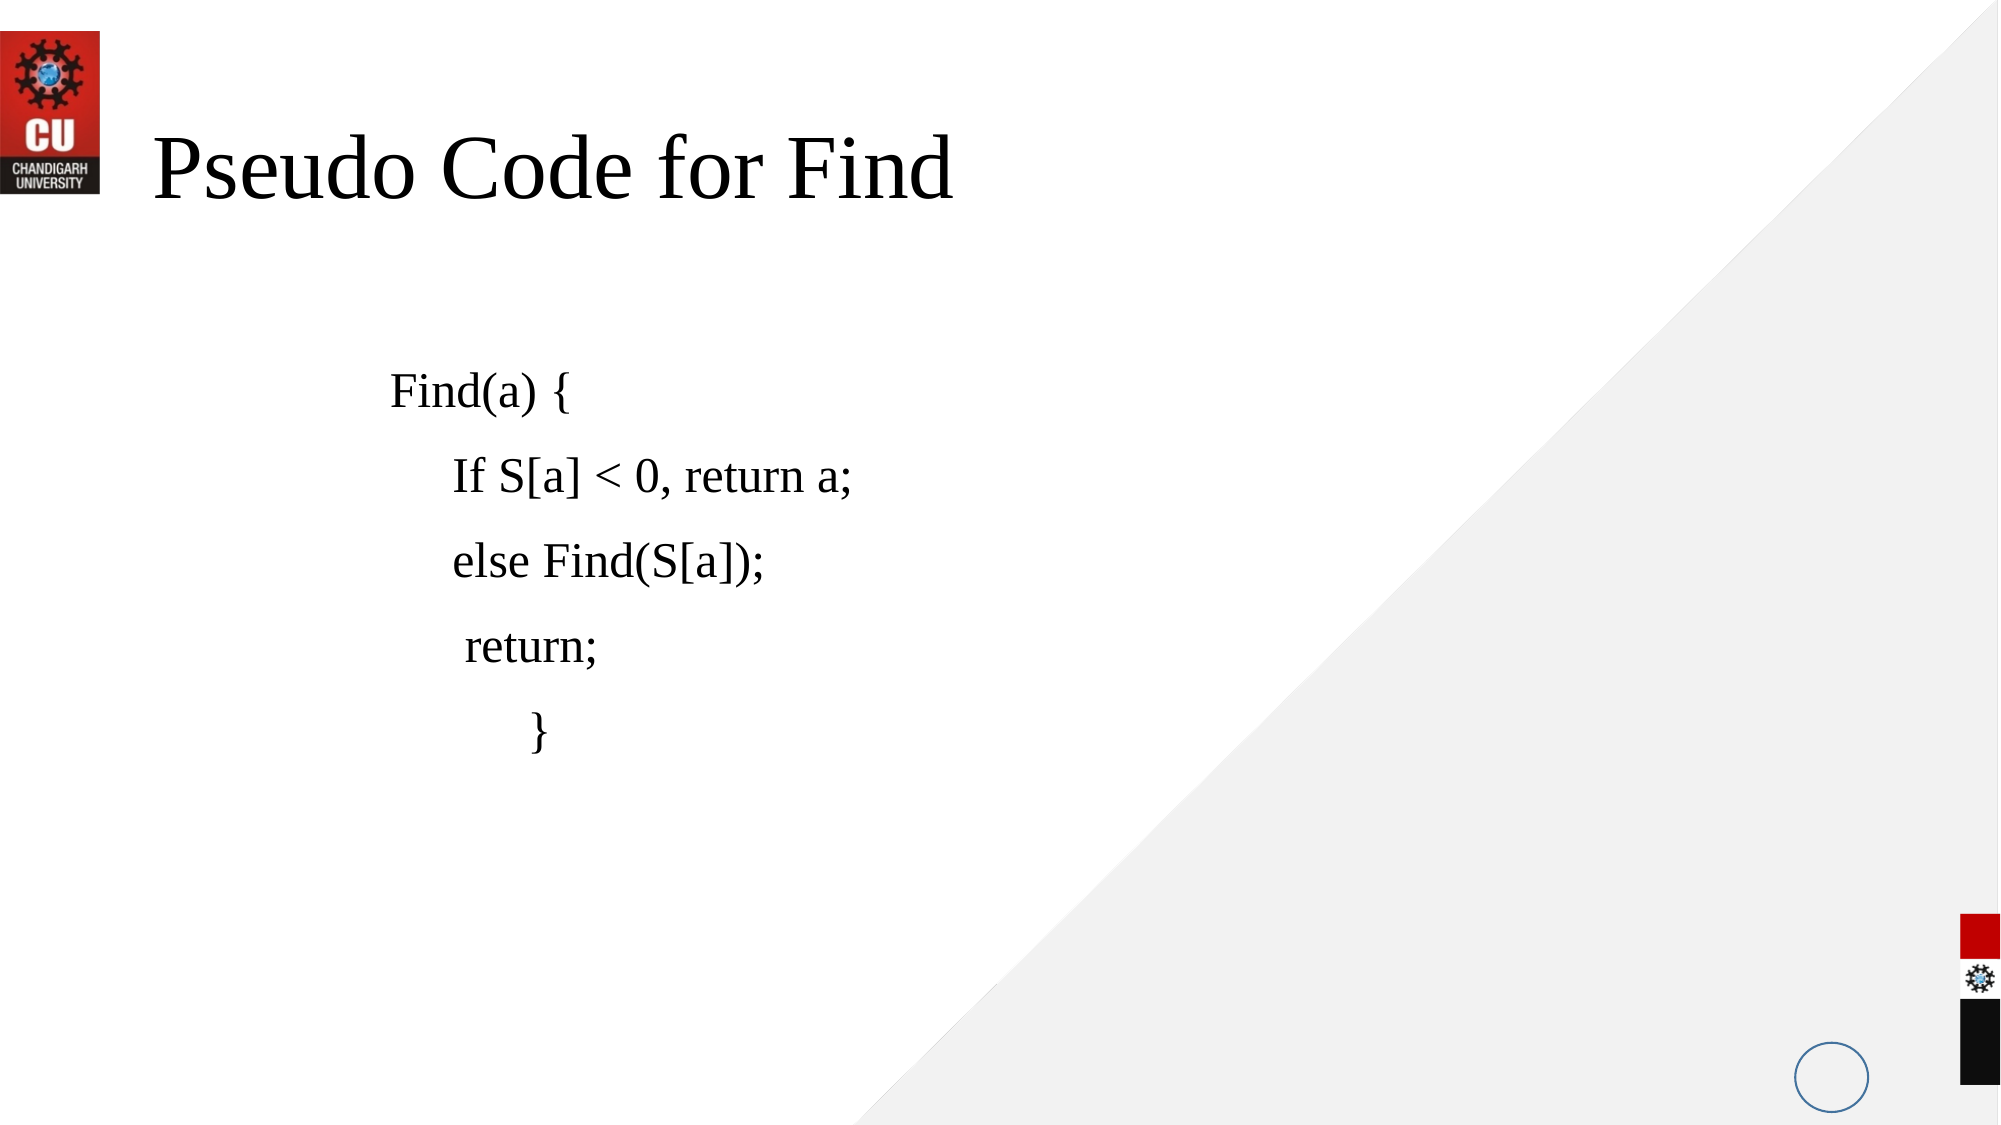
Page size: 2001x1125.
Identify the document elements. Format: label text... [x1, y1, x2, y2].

picture [0, 0, 2001, 1125]
text_box Find(a) { If S[a] < 0, return a; else Find(S[a]); return; } [375, 349, 1525, 765]
title Pseudo Code for Find [137, 59, 1863, 278]
